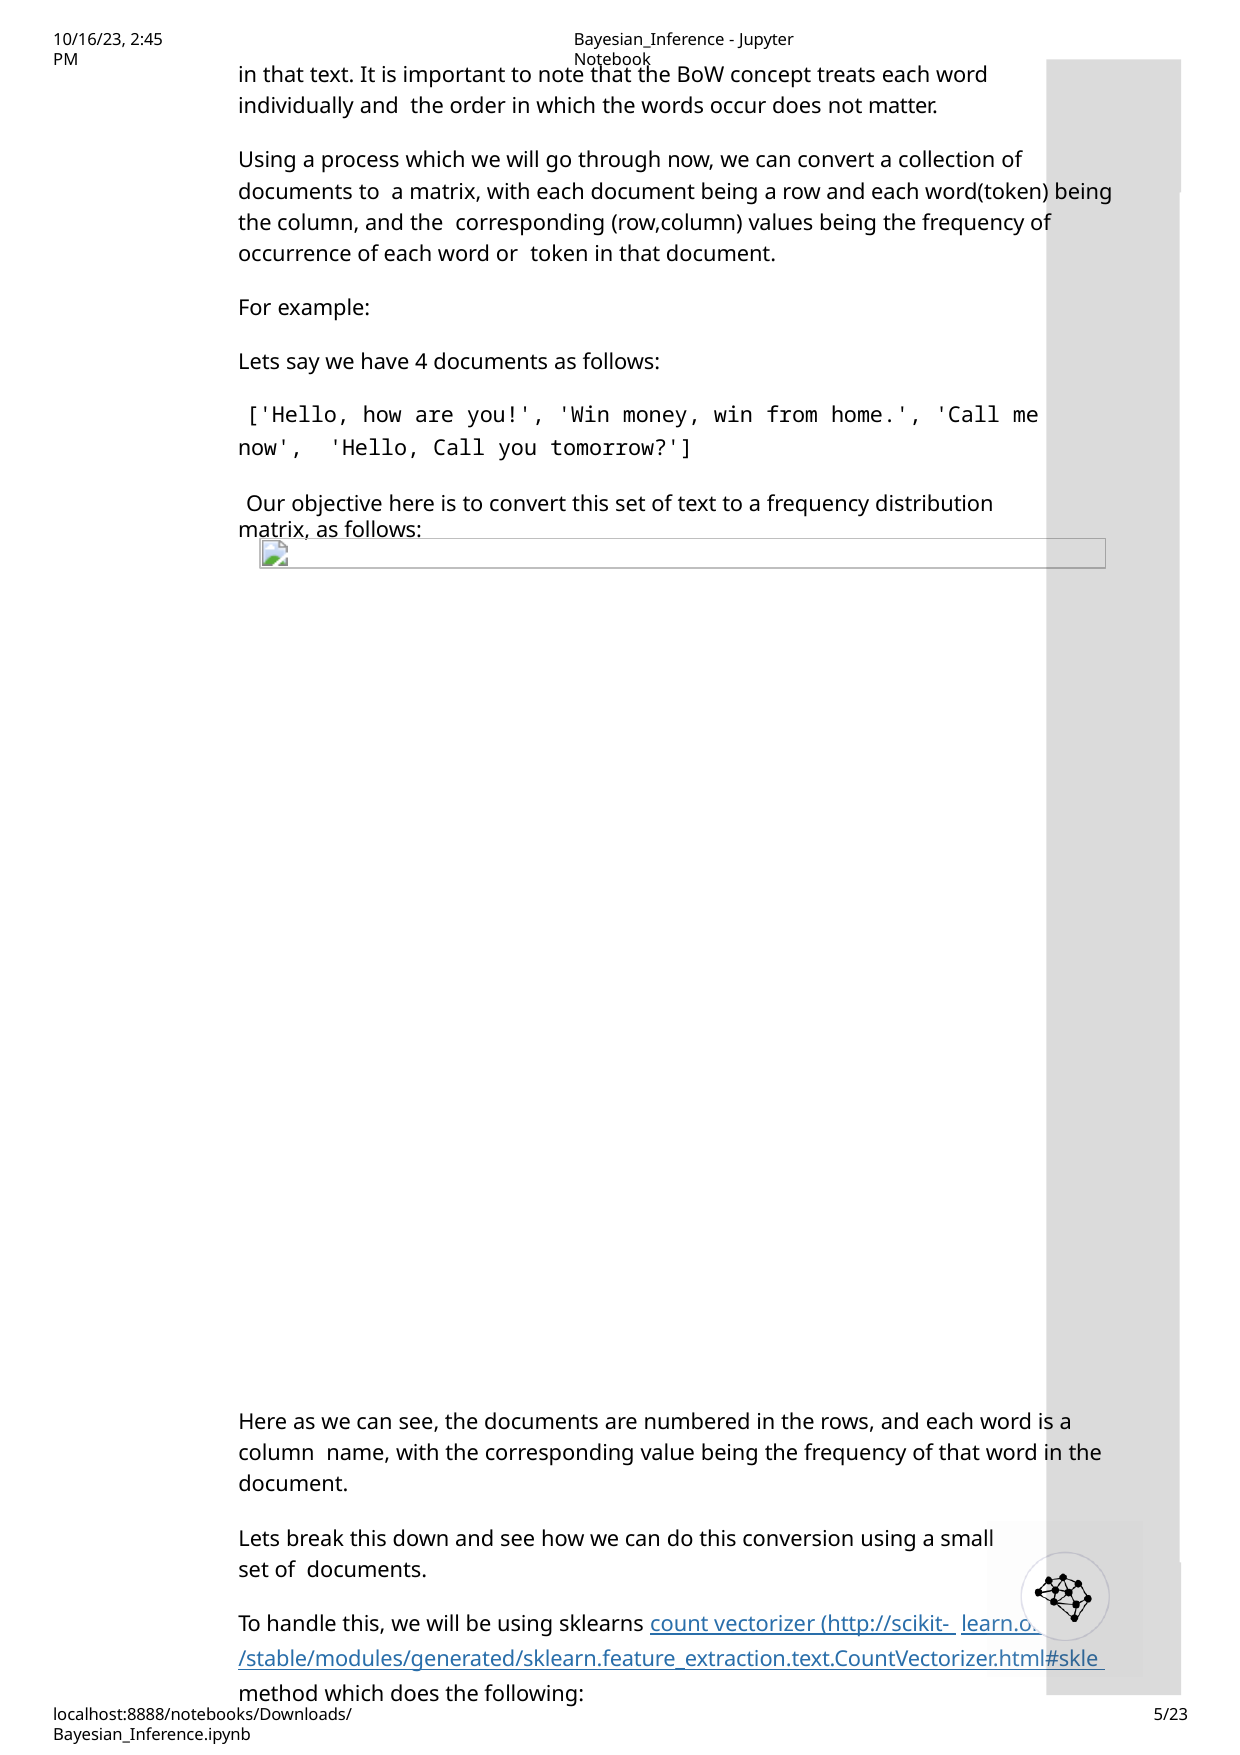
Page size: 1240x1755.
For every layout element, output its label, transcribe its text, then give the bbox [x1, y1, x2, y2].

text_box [259, 537, 983, 569]
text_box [987, 59, 1182, 1696]
footer localhost:8888/notebooks/Downloads/Bayesian_Inference.ipynb [51, 1703, 528, 1755]
text_box 1/23 [1147, 1703, 1195, 1747]
text_box Bayesian_Inference - Jupyter Notebook [571, 26, 869, 53]
text_box in that text. It is important to note that the BoW concept treats each word individually and the order in which the words occur does not matter. Using a process which we will go through now, we can convert a collection of documents to a matrix, with each document being a row and each word(token) being the column, and the corresponding (row,column) values being the frequency of occurrence of each word or token in that document. For example: Lets say we have 4 documents as follows: ['Hello, how are you!', 'Win money, win from home.', 'Call me now', 'Hello, Call you tomorrow?'] Our objective here is to convert this set of text to a frequency distribution matrix, as follows: [236, 53, 1122, 542]
text_box 10/16/23, 2:45 PM [50, 26, 192, 69]
text_box Here as we can see, the documents are numbered in the rows, and each word is a column name, with the corresponding value being the frequency of that word in the document. Lets break this down and see how we can do this conversion using a small set of documents. To handle this, we will be using sklearns count vectorizer (http://scikit- learn.org/stable/modules/generated/sklearn.feature_extraction.text.CountVectorizer.html#skle method which does the following: [236, 1400, 987, 1706]
